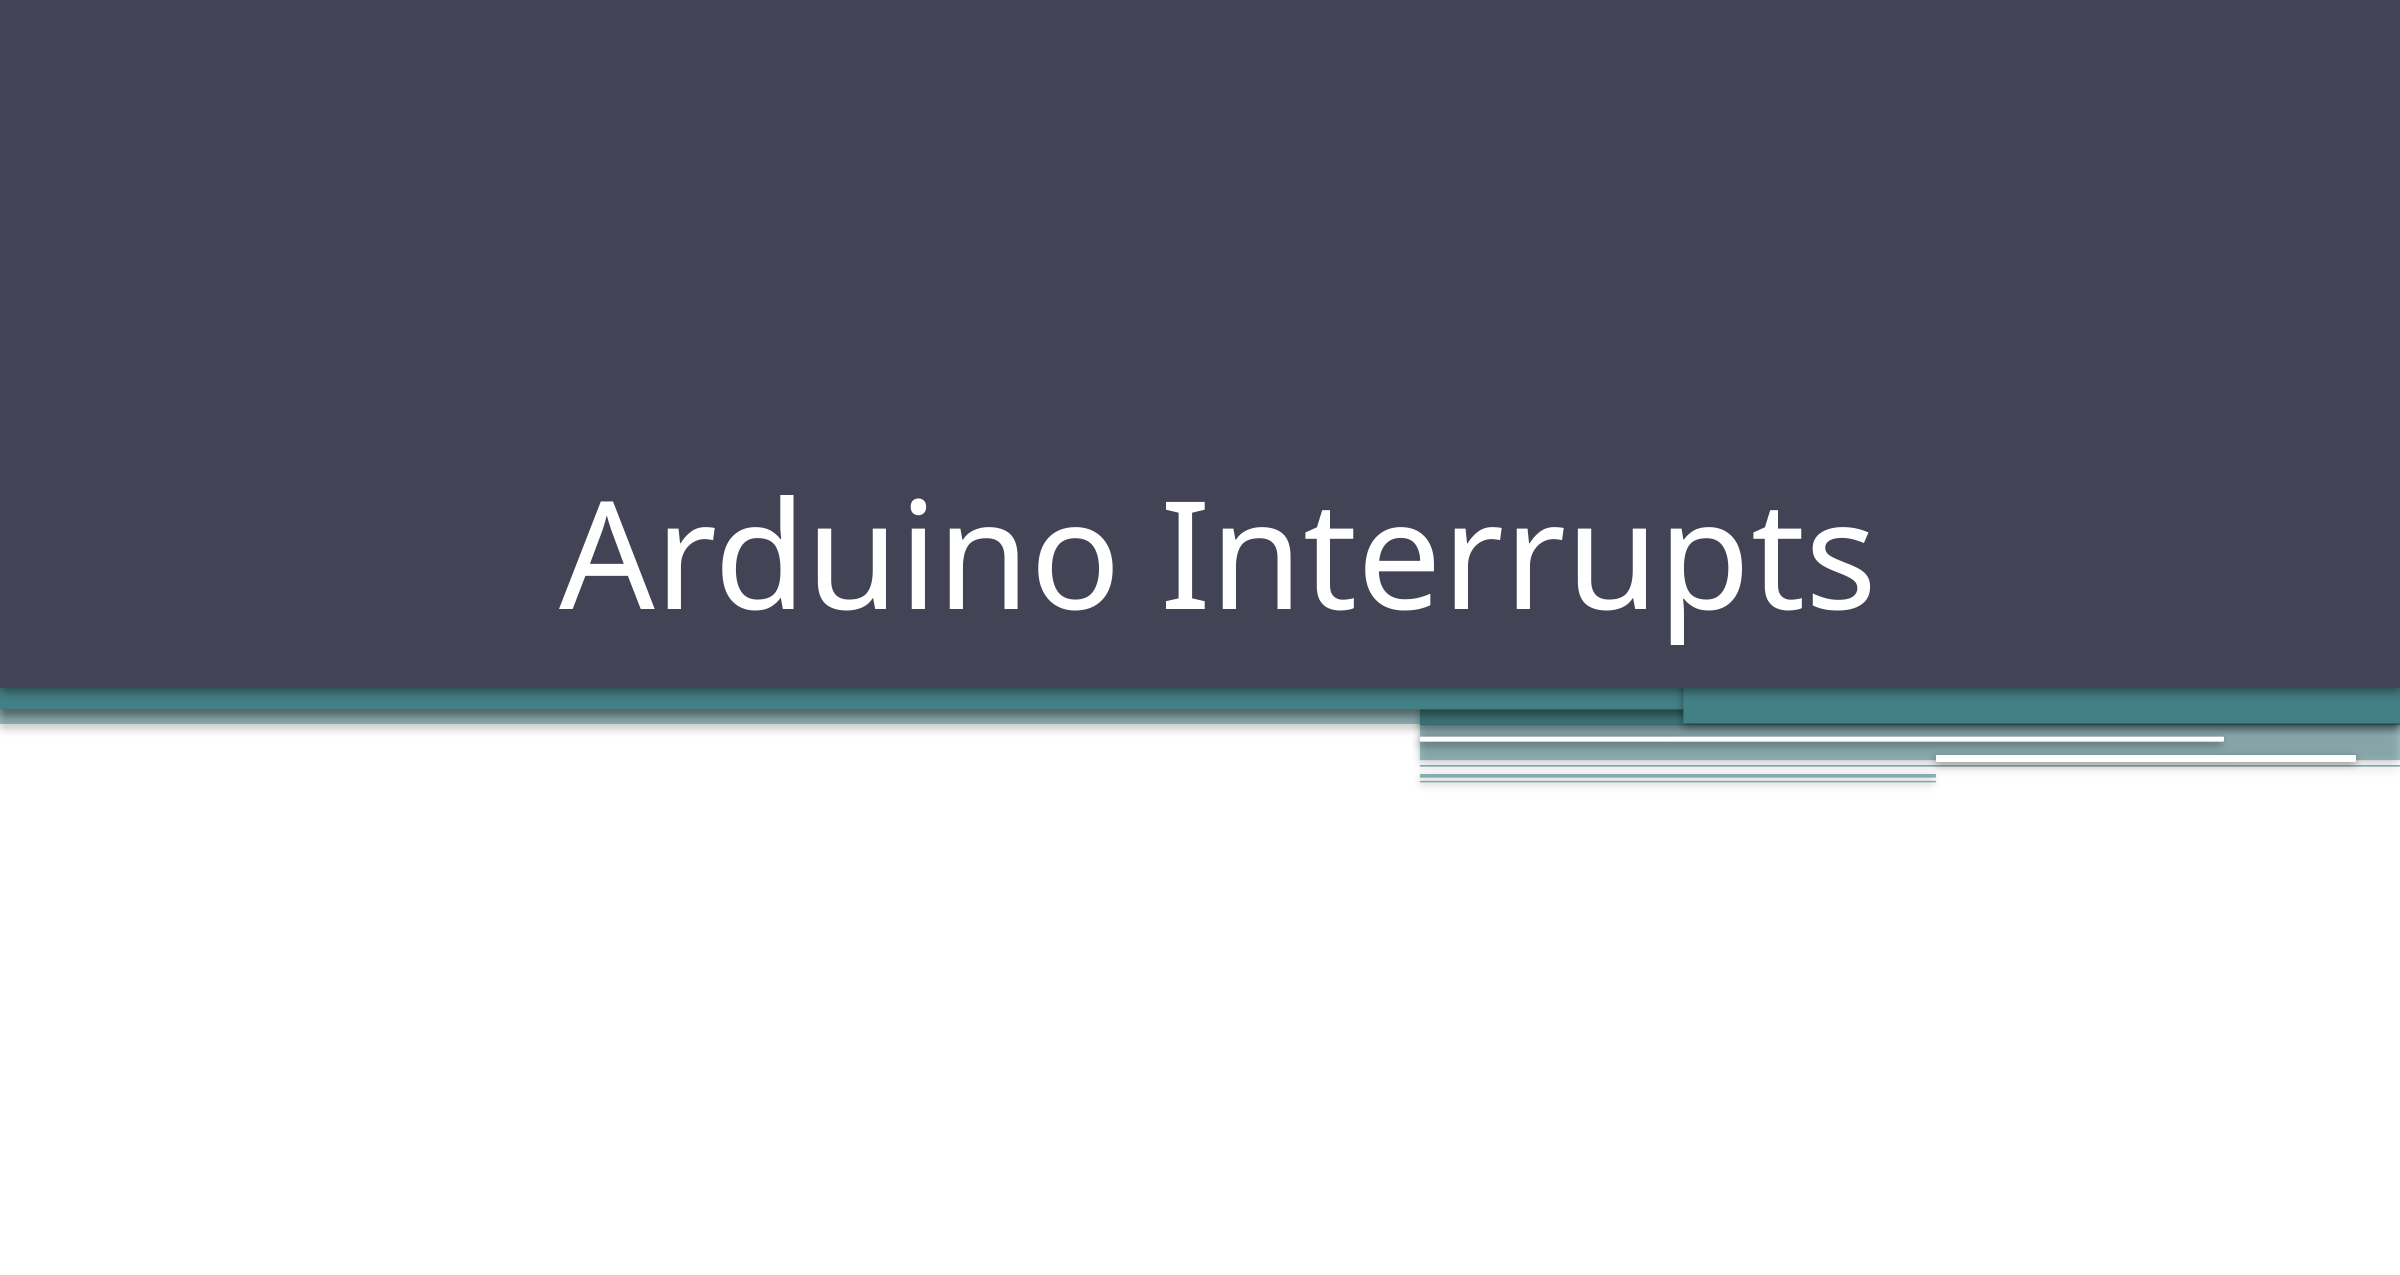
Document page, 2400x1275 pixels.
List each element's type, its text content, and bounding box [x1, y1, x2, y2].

title Arduino Interrupts [62, 374, 2375, 648]
